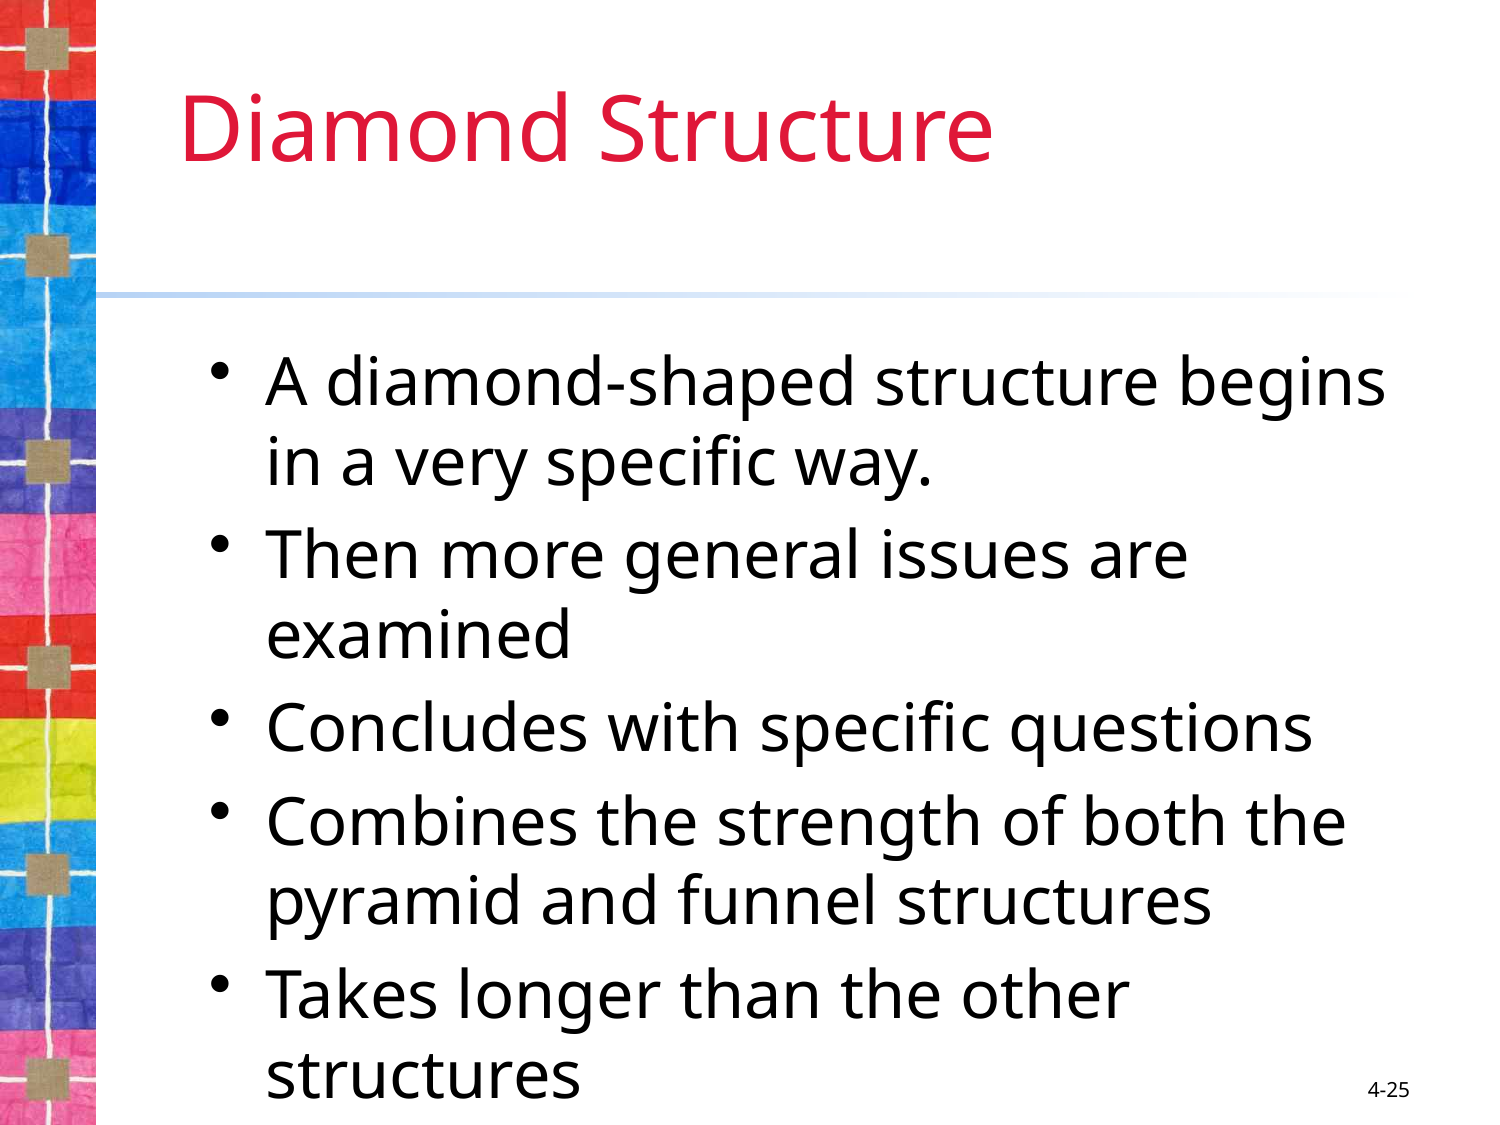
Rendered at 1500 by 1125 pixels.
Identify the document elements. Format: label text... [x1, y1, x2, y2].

list A diamond-shaped structure begins in a very specific way. Then more general issues are examined Concludes with specific questions Combines the strength of both the pyramid and funnel structures Takes longer than the other structures [193, 331, 1469, 1006]
slide_number 4-25 [1112, 1037, 1426, 1113]
picture [0, 0, 96, 1125]
title Diamond Structure [162, 62, 1455, 250]
